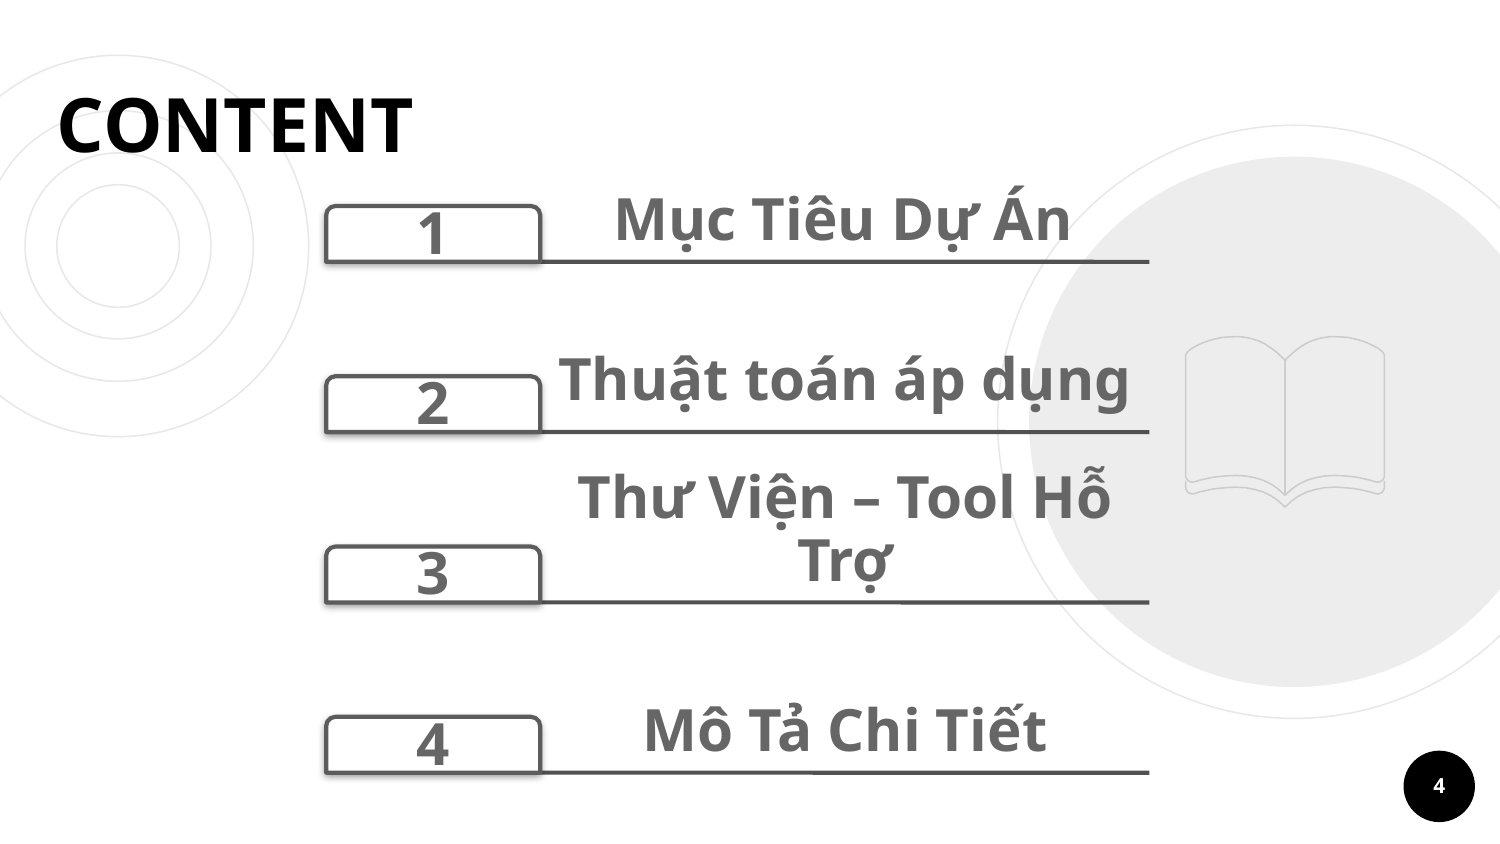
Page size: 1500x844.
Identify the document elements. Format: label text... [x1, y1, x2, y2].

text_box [325, 205, 1150, 774]
title CONTENT [41, 70, 899, 183]
slide_number 4 [1403, 750, 1475, 823]
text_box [1185, 336, 1385, 508]
